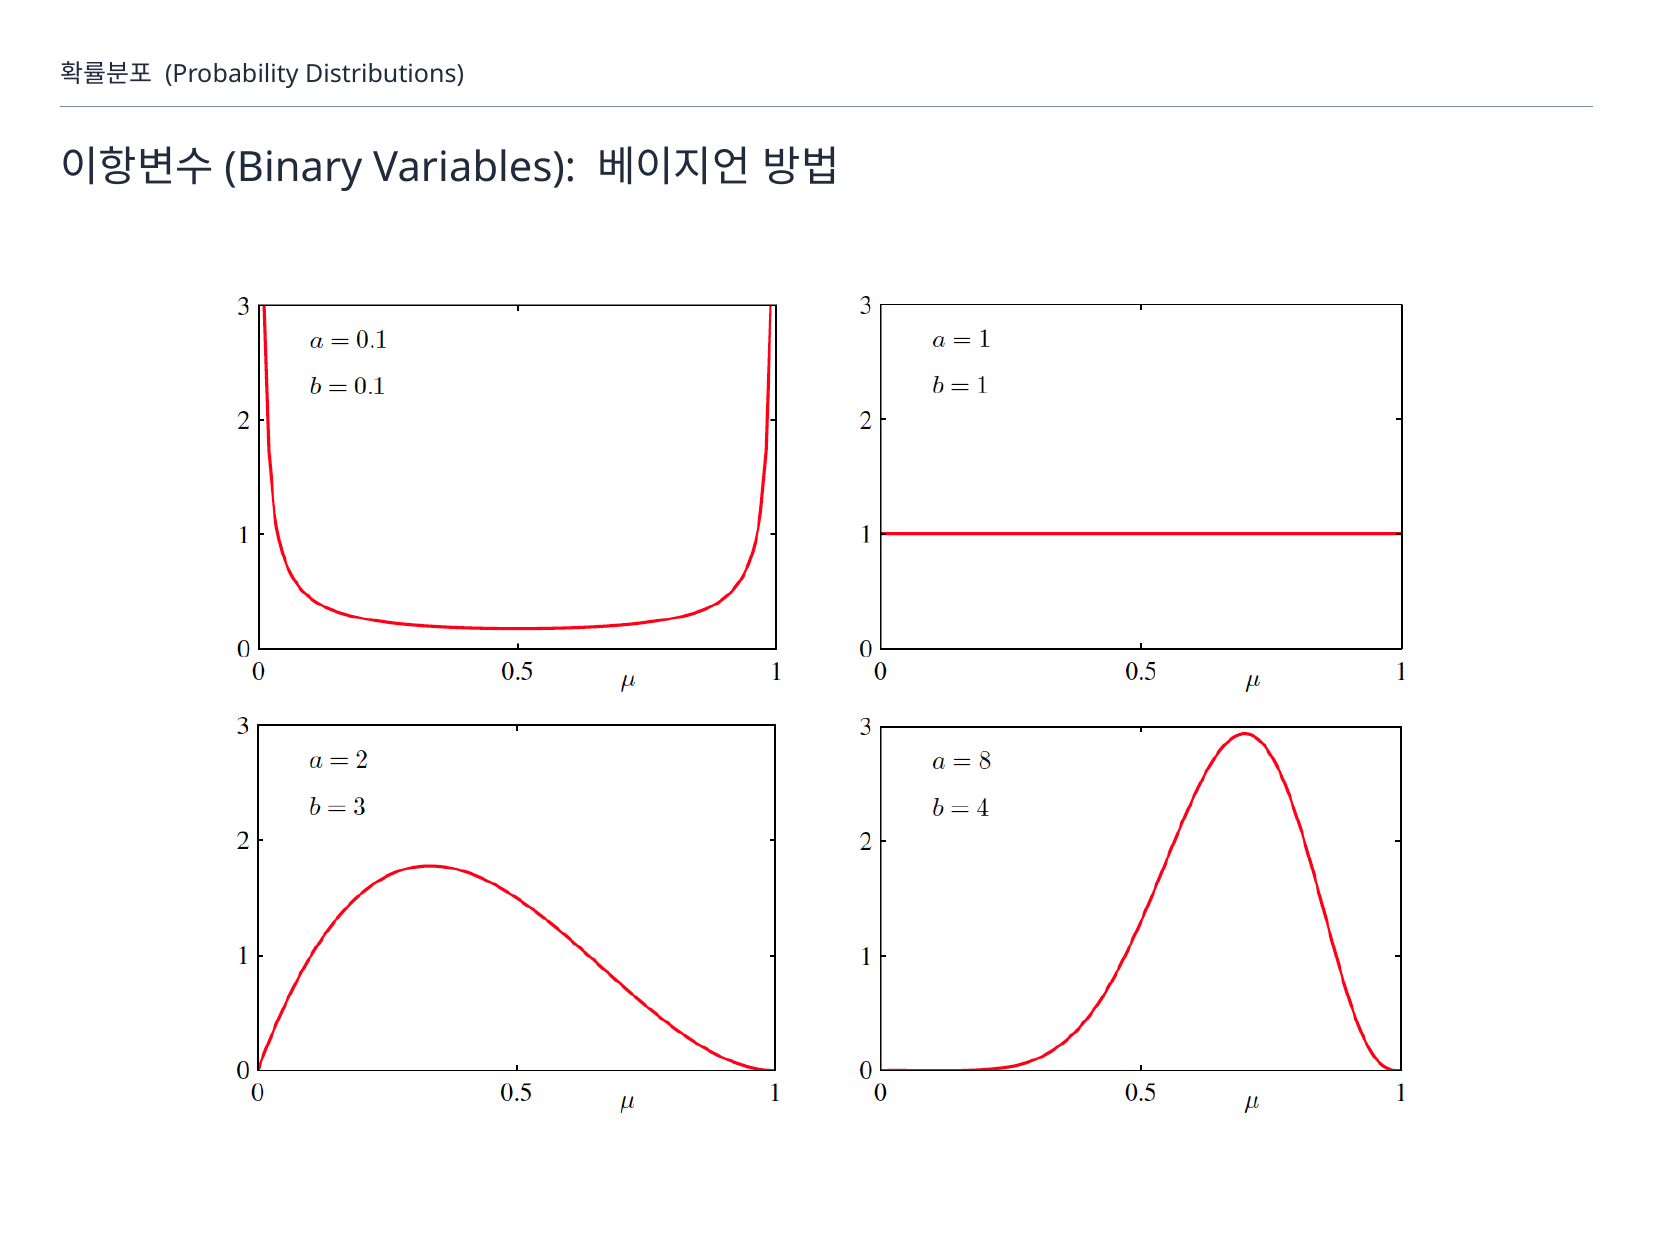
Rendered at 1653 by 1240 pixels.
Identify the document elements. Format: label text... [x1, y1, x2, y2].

title 이항변수(Binary Variables): 베이지언 방법 [59, 145, 1594, 219]
picture [224, 279, 1428, 1121]
list 확률분포 (Probability Distributions) [59, 55, 1427, 93]
